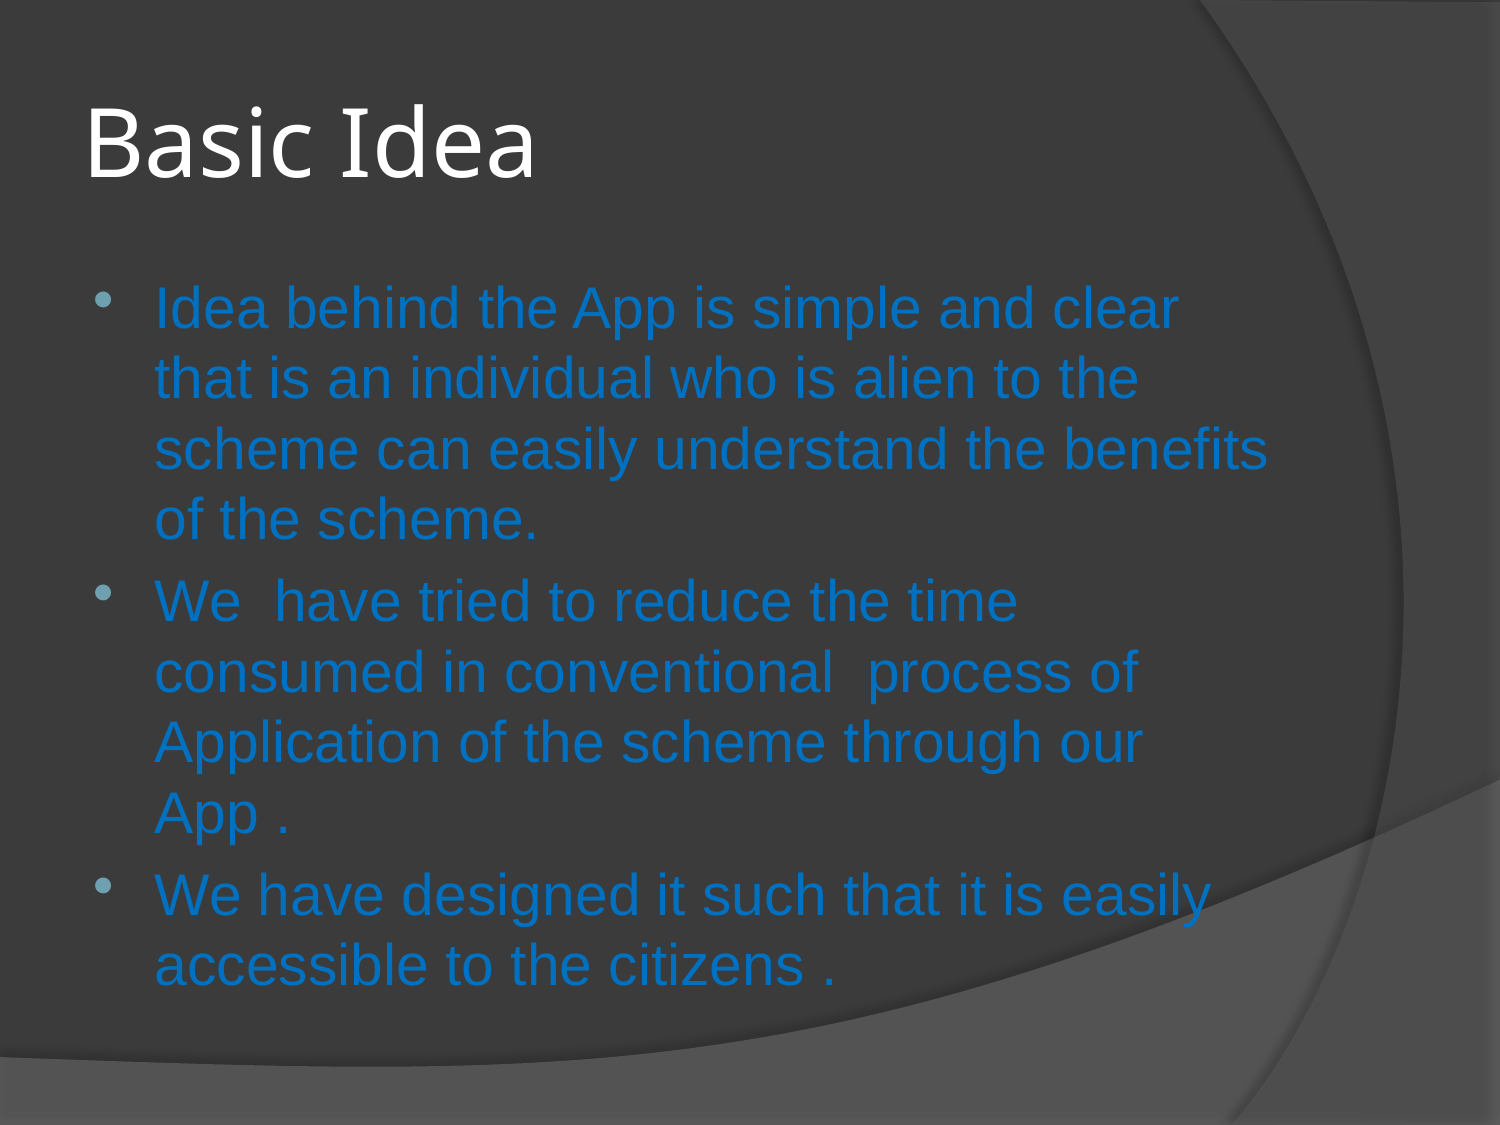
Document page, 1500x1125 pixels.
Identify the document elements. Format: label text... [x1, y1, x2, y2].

list Idea behind the App is simple and clear that is an individual who is alien to the scheme can easily understand the benefits of the scheme. We have tried to reduce the time consumed in conventional process of Application of the scheme through our App . We have designed it such that it is easily accessible to the citizens . [75, 262, 1300, 1005]
title Basic Idea [75, 45, 1300, 233]
